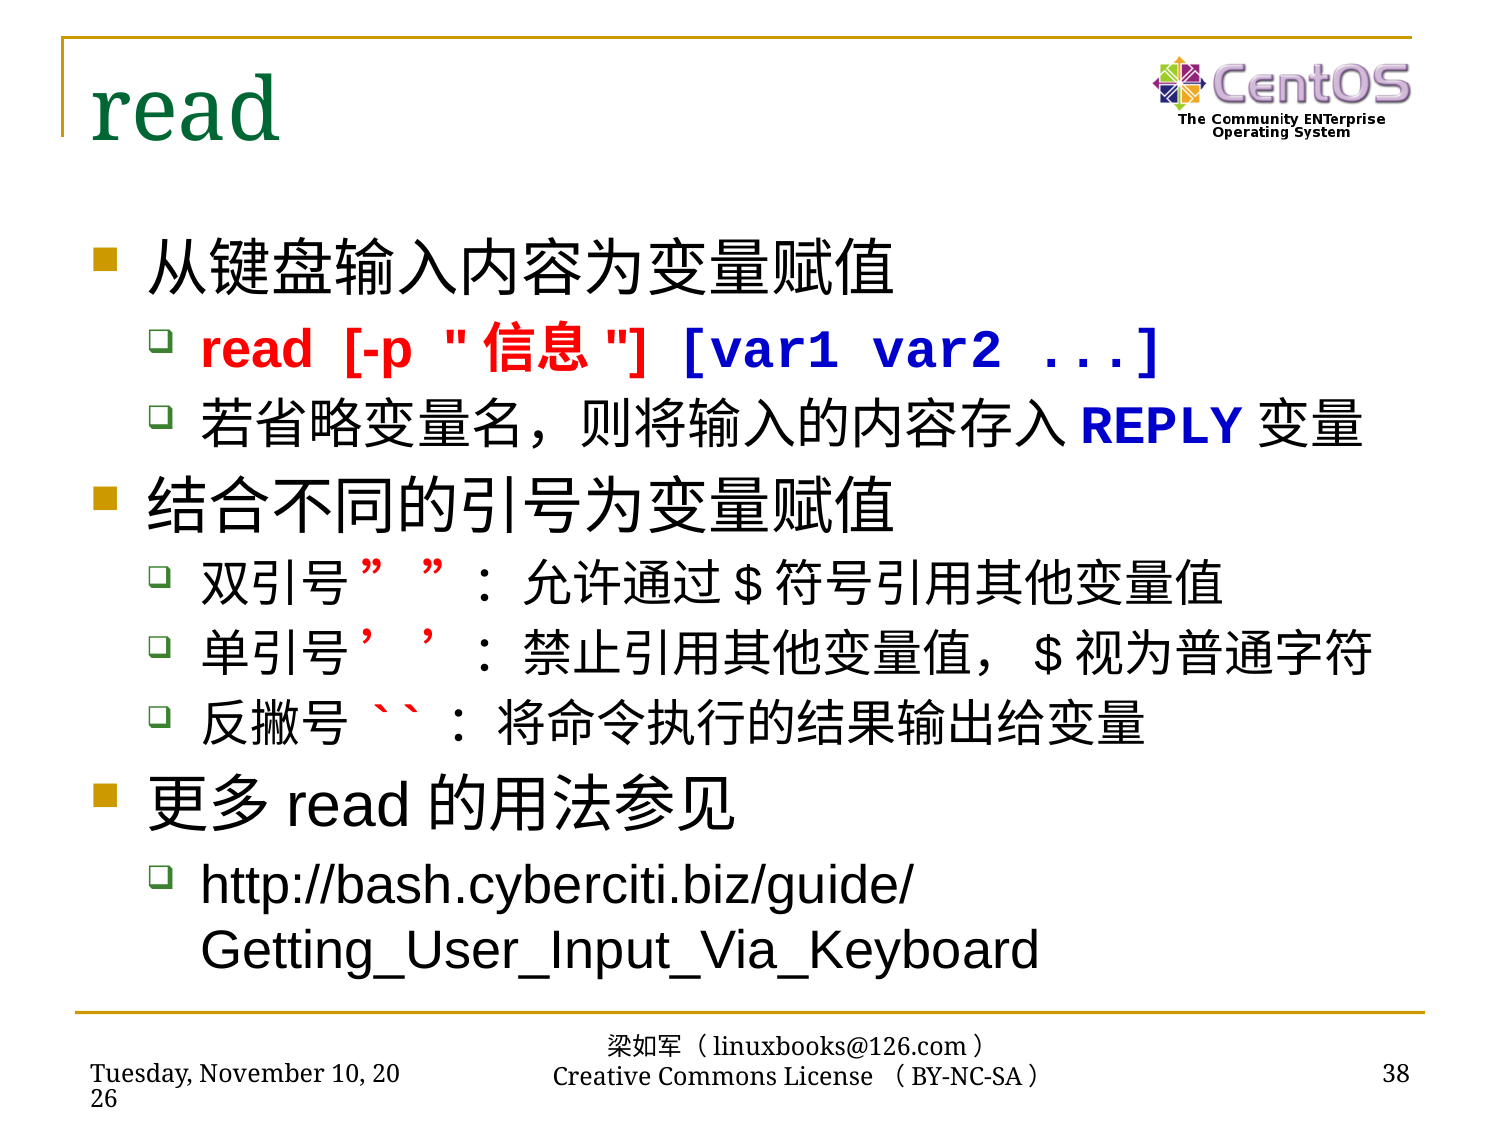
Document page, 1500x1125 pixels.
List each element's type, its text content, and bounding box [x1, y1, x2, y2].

list 从键盘输入内容为变量赋值 read [-p "信息"] [var1 var2 ...] 若省略变量名，则将输入的内容存入REPLY变量 结合不同的引号为变量赋值 双引号 ” ”：允许通过$符号引用其他变量值 单引号 ’ ’：禁止引用其他变量值，$视为普通字符 反撇号 ` ` ：将命令执行的结果输出给变量 更多read的用法参见 http://bash.cyberciti.biz/guide/Getting_User_Input_Via_Keyboard [74, 219, 1426, 1006]
footer 梁如军（linuxbooks@126.com） Creative Commons License（BY-NC-SA） [359, 1022, 1247, 1099]
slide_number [74, 1023, 426, 1100]
title read [74, 45, 1426, 219]
slide_number 38 [1074, 1023, 1426, 1100]
